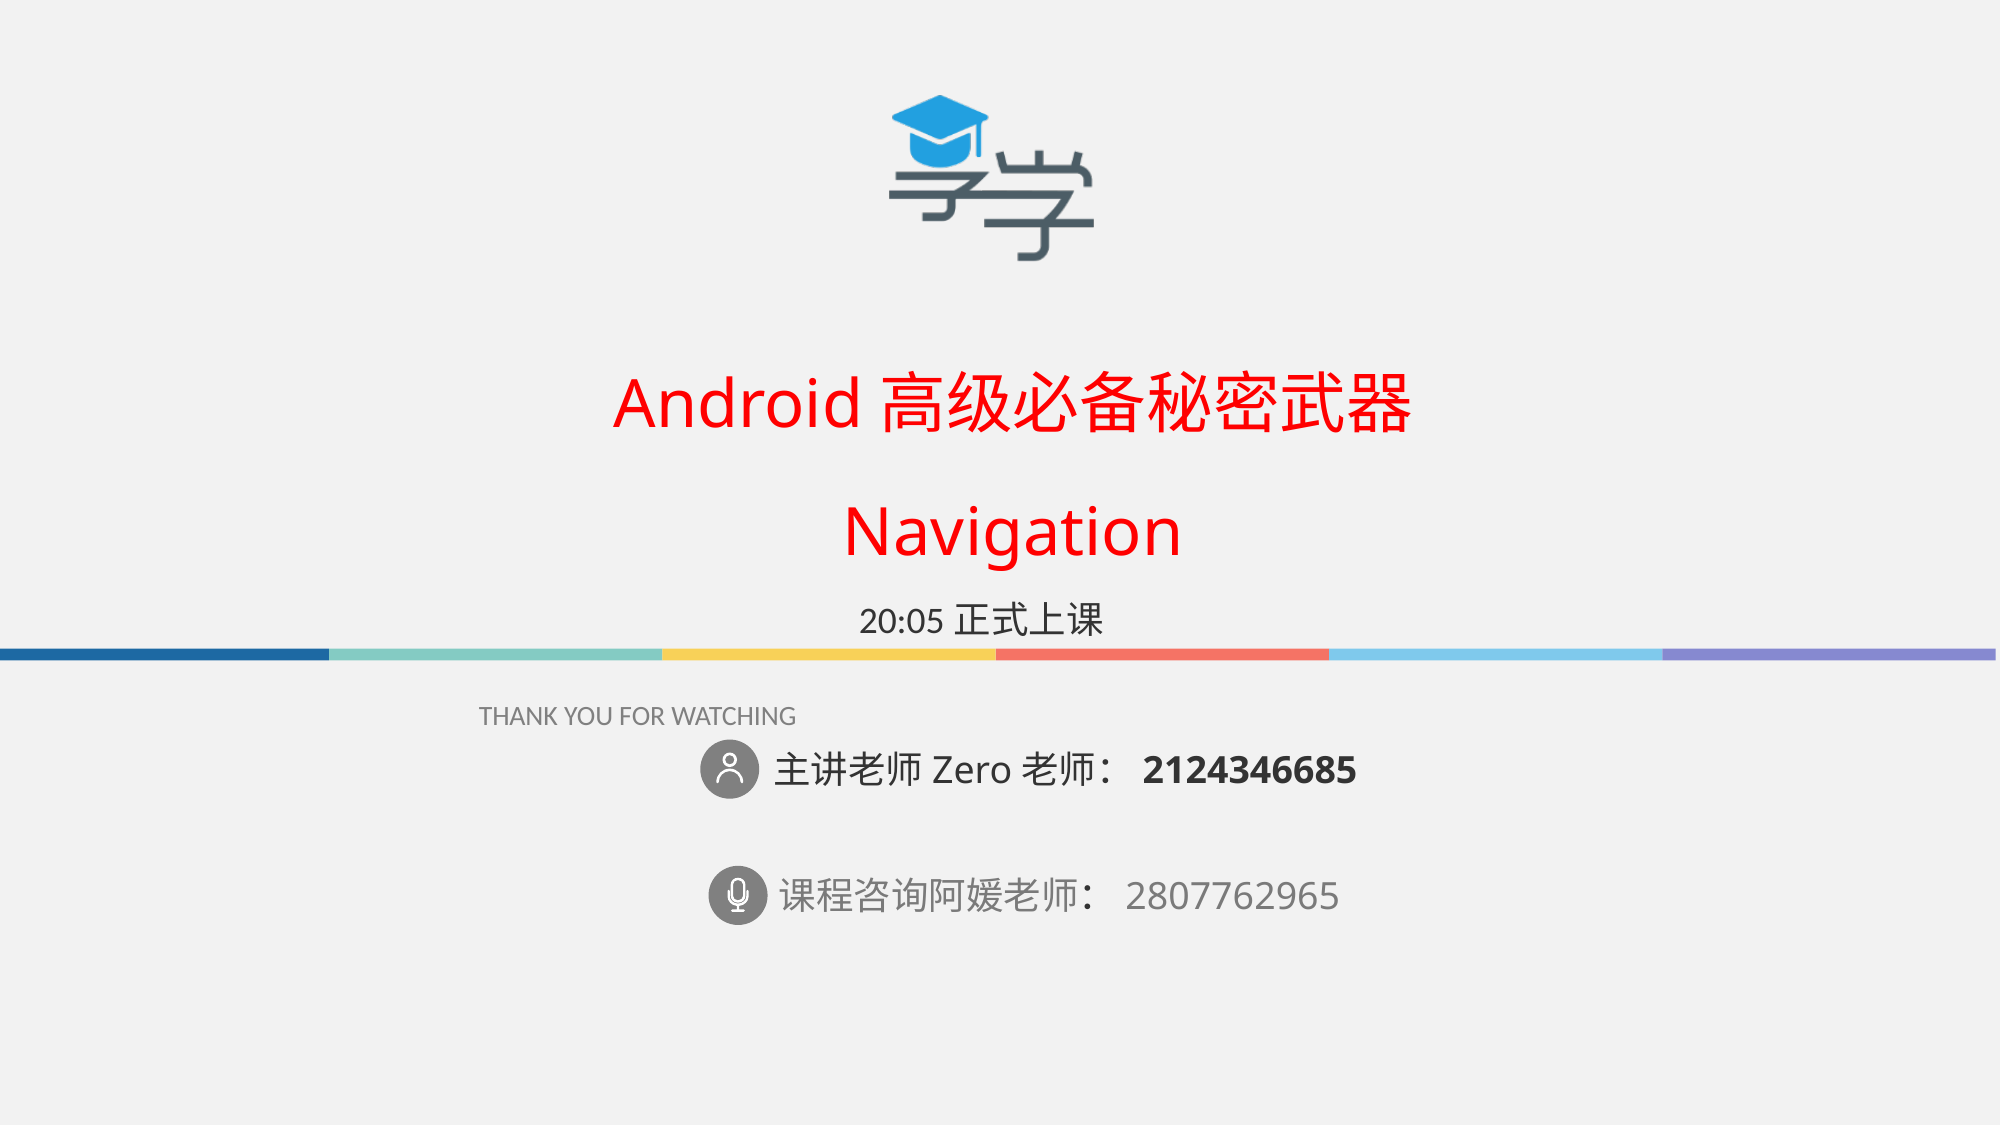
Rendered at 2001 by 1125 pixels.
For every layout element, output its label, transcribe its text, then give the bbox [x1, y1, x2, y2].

text_box Android高级必备秘密武器 Navigation [364, 305, 1663, 576]
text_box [700, 738, 1372, 800]
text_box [0, 648, 1997, 661]
text_box 20:05正式上课 [843, 588, 1119, 646]
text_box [708, 864, 1354, 926]
picture [881, 68, 1101, 288]
text_box THANK YOU FOR WATCHING [463, 690, 1465, 739]
